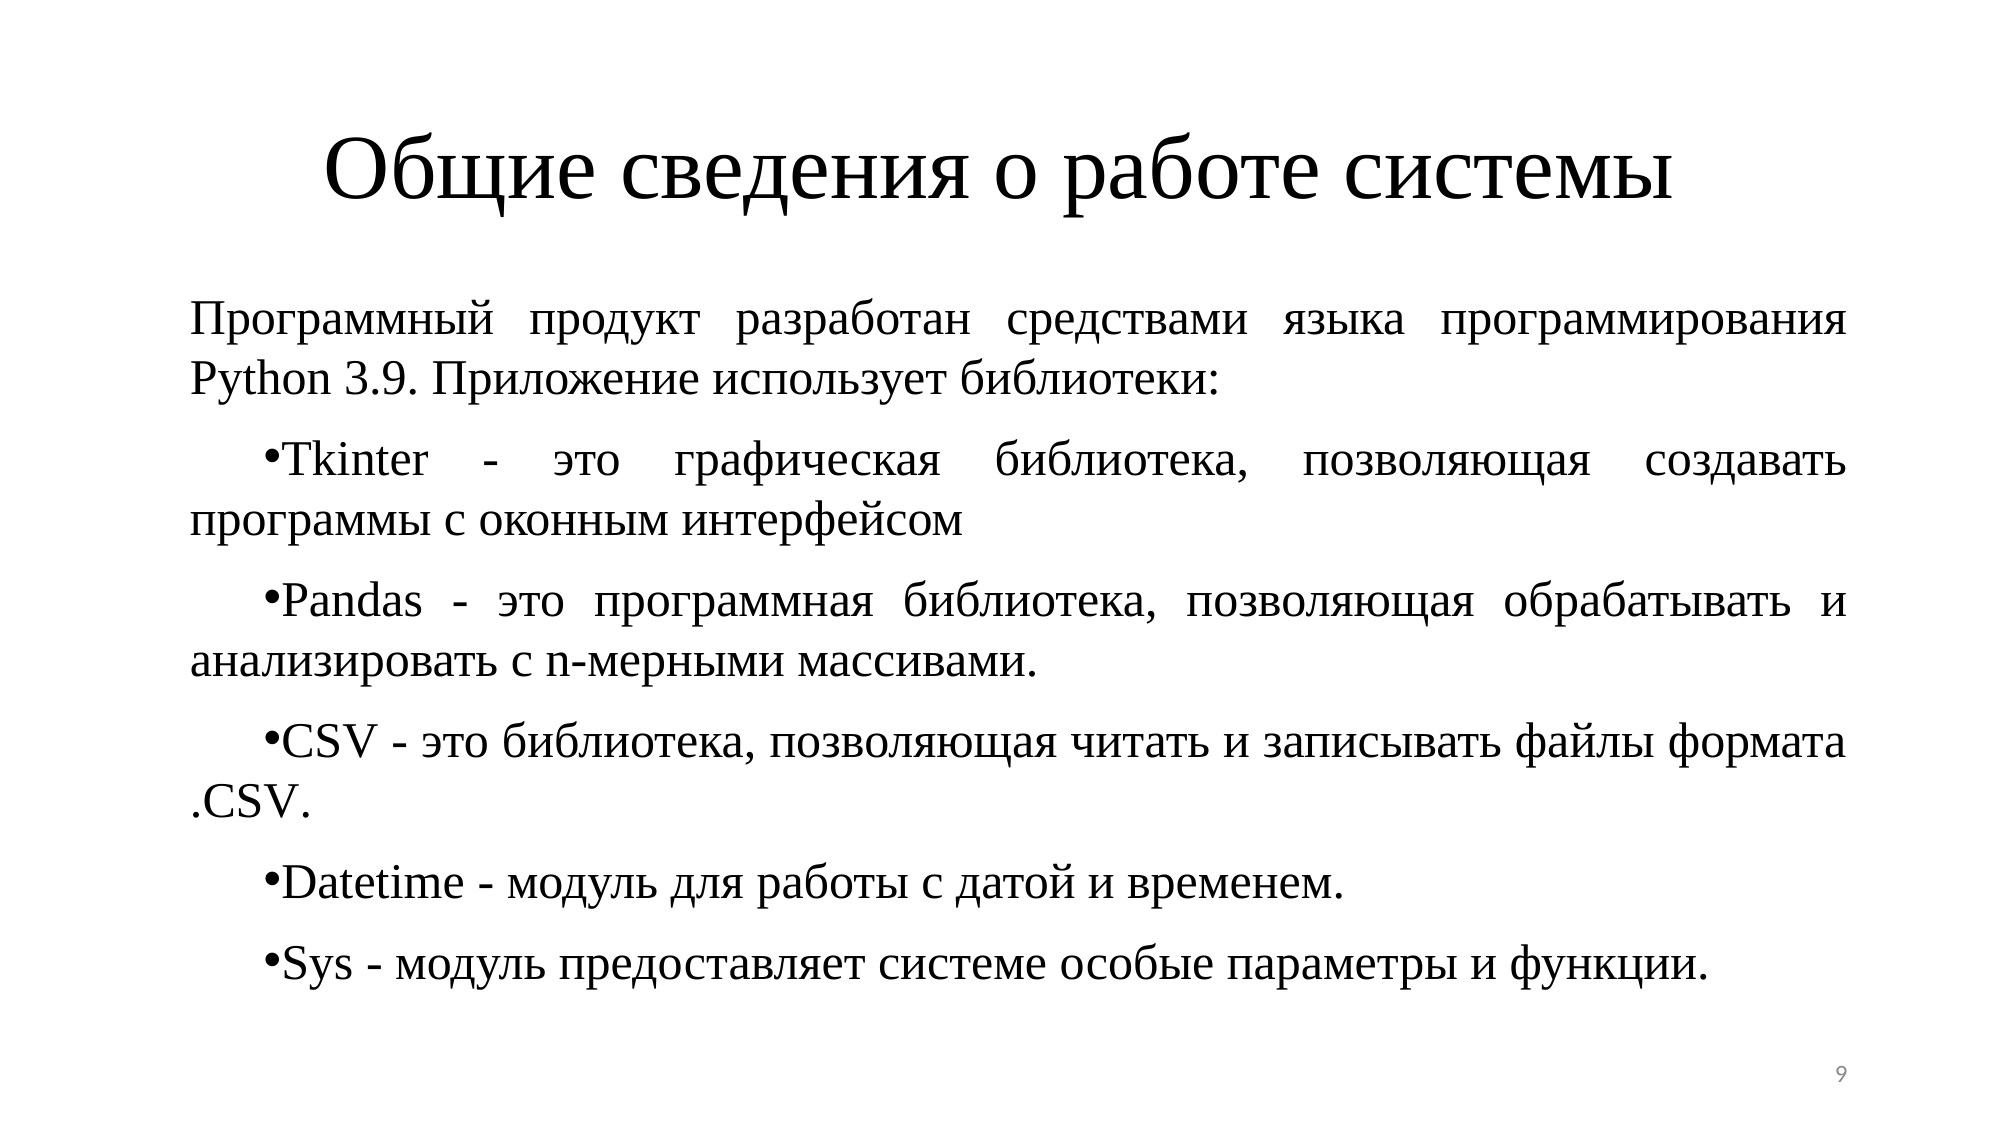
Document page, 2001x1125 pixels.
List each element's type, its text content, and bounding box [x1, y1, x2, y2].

list Программный продукт разработан средствами языка программирования Python 3.9. Приложение использует библиотеки: Tkinter - это графическая библиотека, позволяющая создавать программы с оконным интерфейсом Pandas - это программная библиотека, позволяющая обрабатывать и анализировать с n-мерными массивами. CSV - это библиотека, позволяющая читать и записывать файлы формата .CSV. Datetime - модуль для работы с датой и временем. Sys - модуль предоставляет системе особые параметры и функции. [137, 277, 1863, 1014]
title Общие сведения о работе системы [137, 59, 1863, 277]
slide_number 9 [1412, 1042, 1863, 1103]
